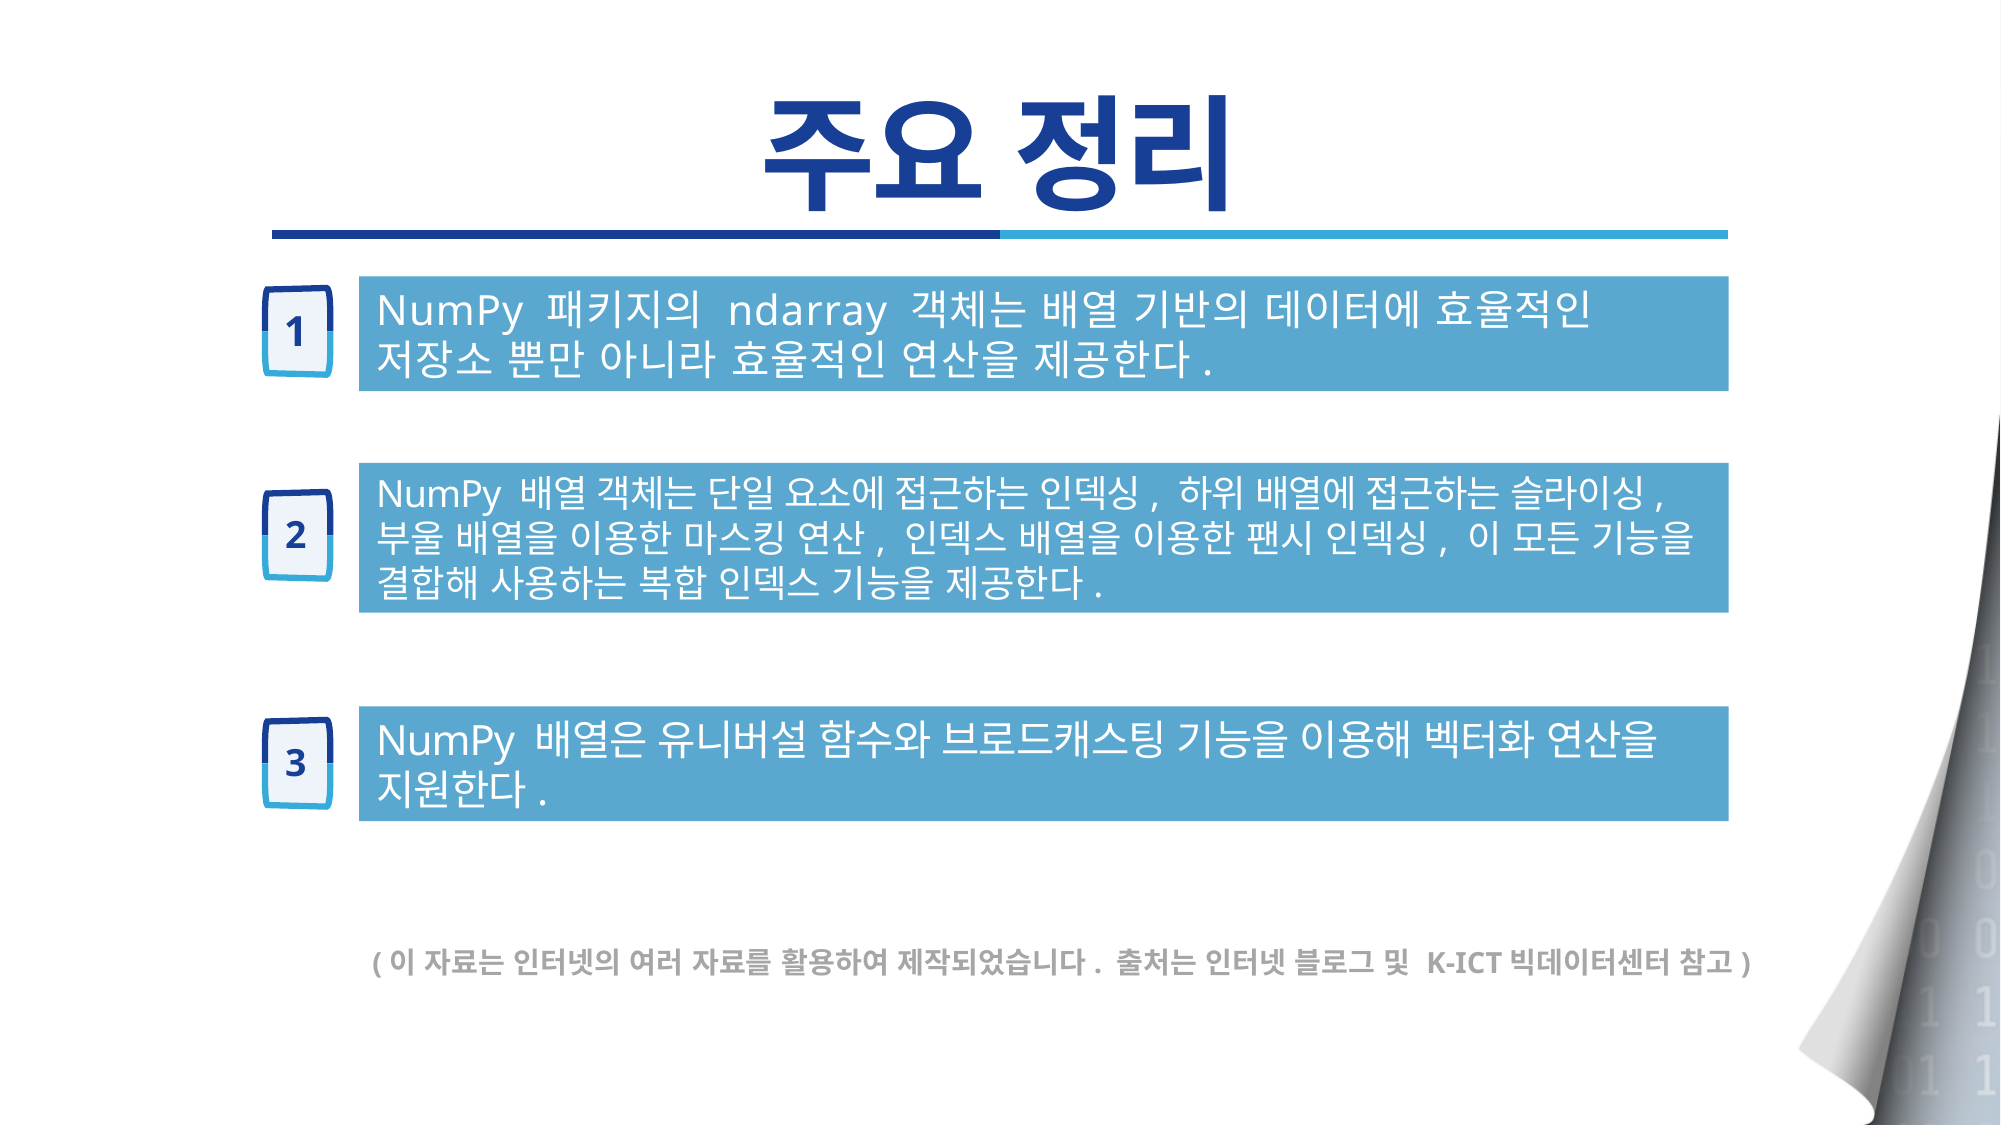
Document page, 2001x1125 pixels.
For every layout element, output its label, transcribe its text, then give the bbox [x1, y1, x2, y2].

title 주요 정리 [0, 84, 2000, 220]
picture [0, 0, 2001, 1125]
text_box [263, 461, 1729, 614]
text_box (이 자료는 인터넷의 여러 자료를 활용하여 제작되었습니다. 출처는 인터넷 블로그 및 K-ICT빅데이터센터 참고) [151, 936, 1766, 987]
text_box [263, 275, 1729, 392]
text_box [263, 705, 1729, 822]
